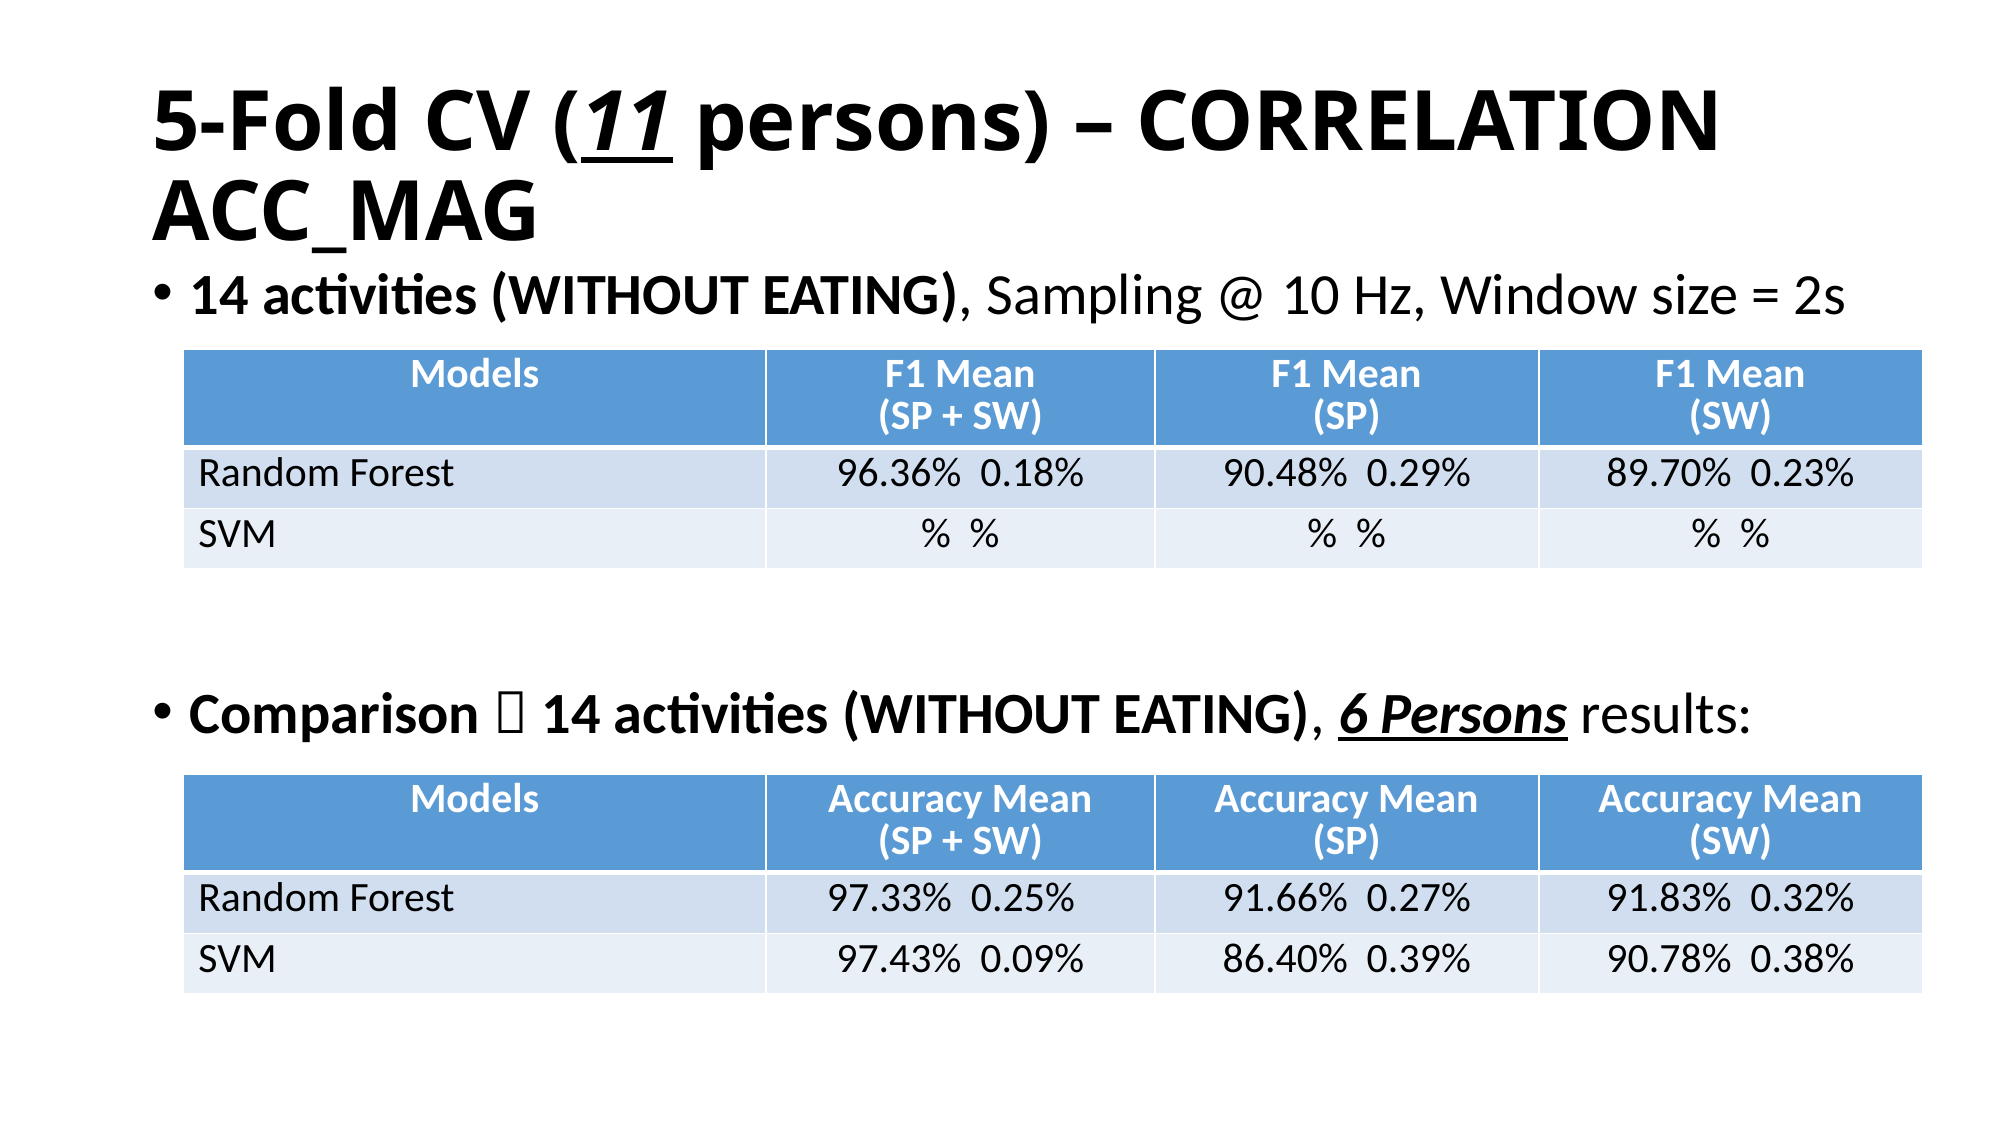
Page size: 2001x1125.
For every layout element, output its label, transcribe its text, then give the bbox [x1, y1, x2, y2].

title 5-Fold CV (11 persons) – CORRELATION ACC_MAG [137, 59, 1863, 256]
list 14 activities (WITHOUT EATING), Sampling @ 10 Hz, Window size = 2s Comparison  14 activities (WITHOUT EATING), 6 Persons results: [137, 256, 1923, 1082]
